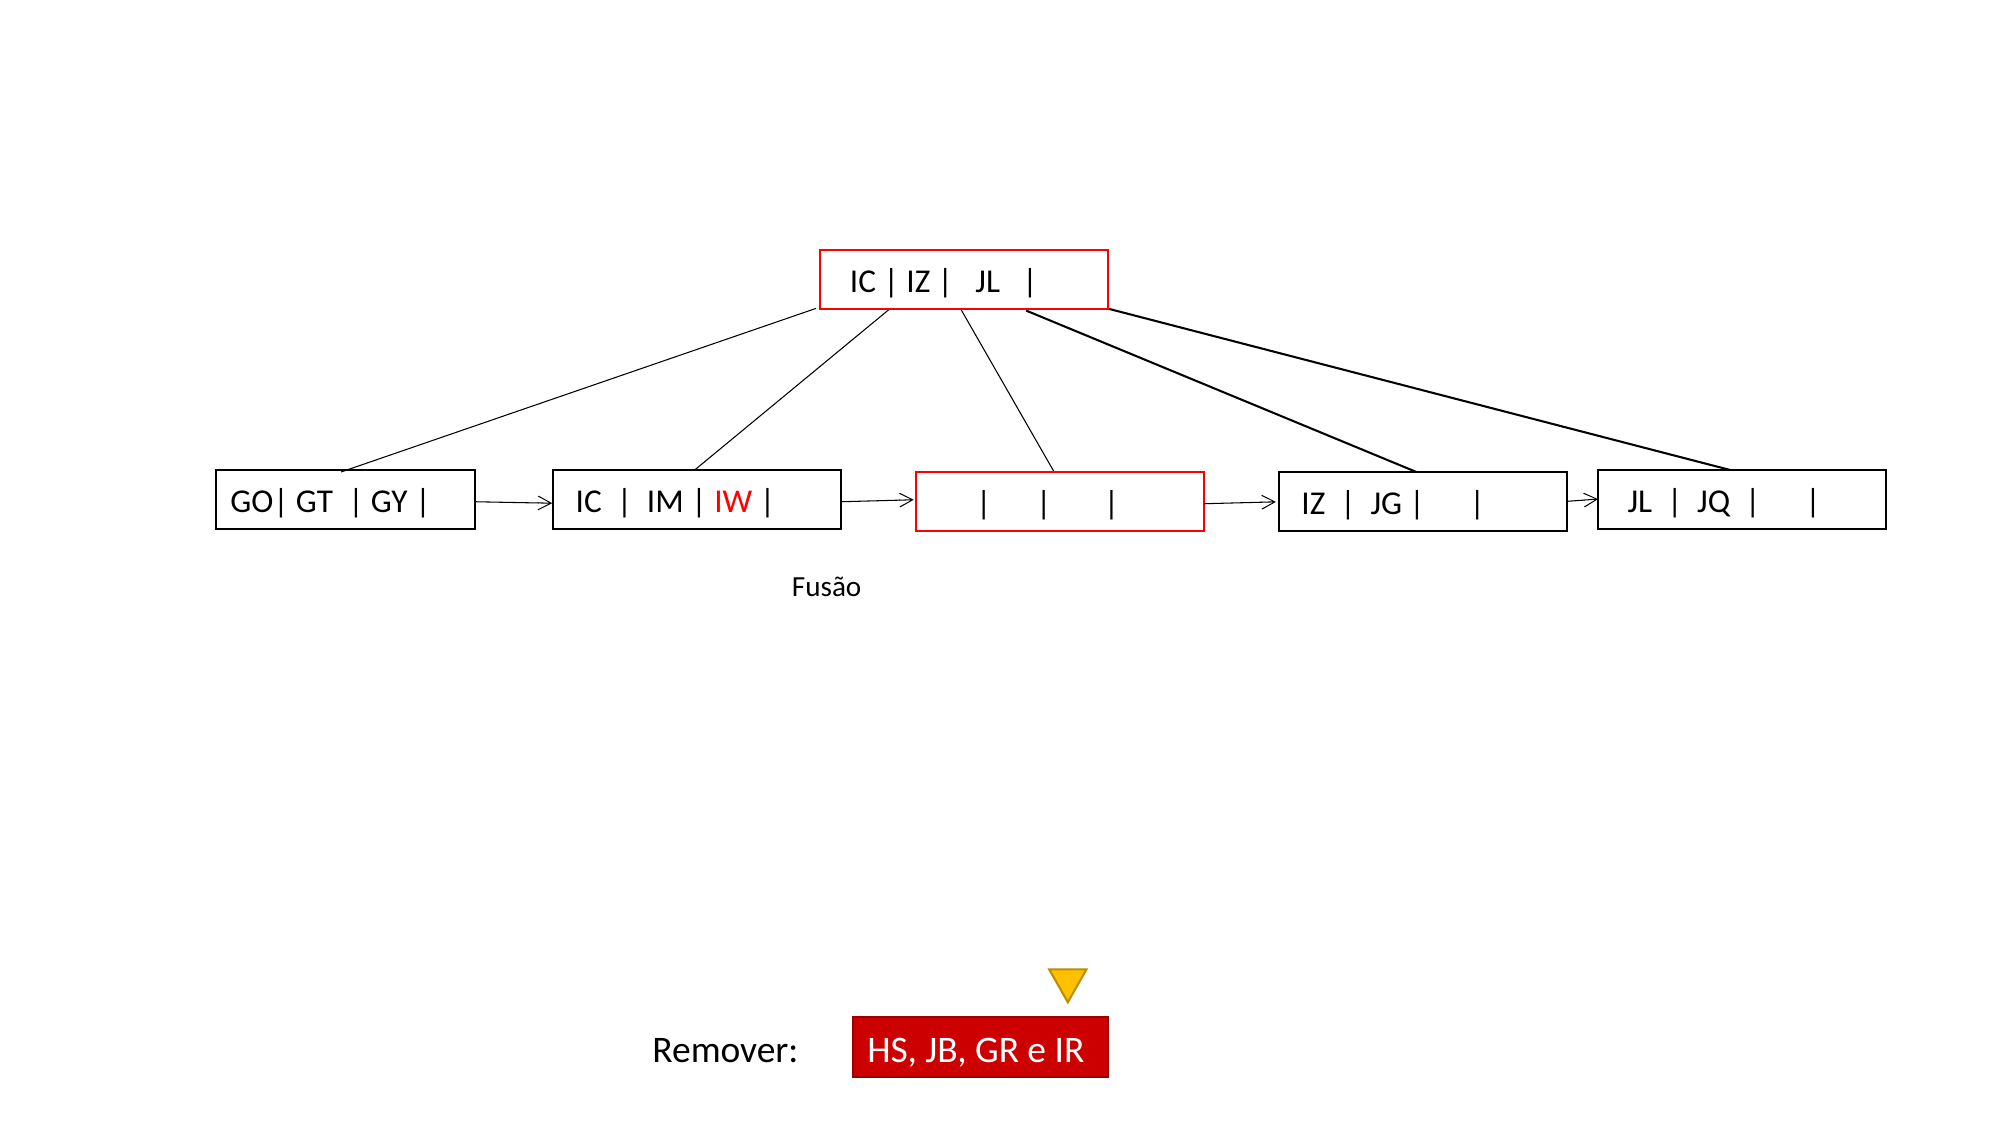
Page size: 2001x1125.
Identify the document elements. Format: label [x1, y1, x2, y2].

text_box [215, 249, 1887, 567]
text_box [777, 560, 914, 611]
text_box [852, 1016, 1109, 1078]
text_box [637, 1017, 831, 1078]
text_box [1047, 968, 1089, 1005]
